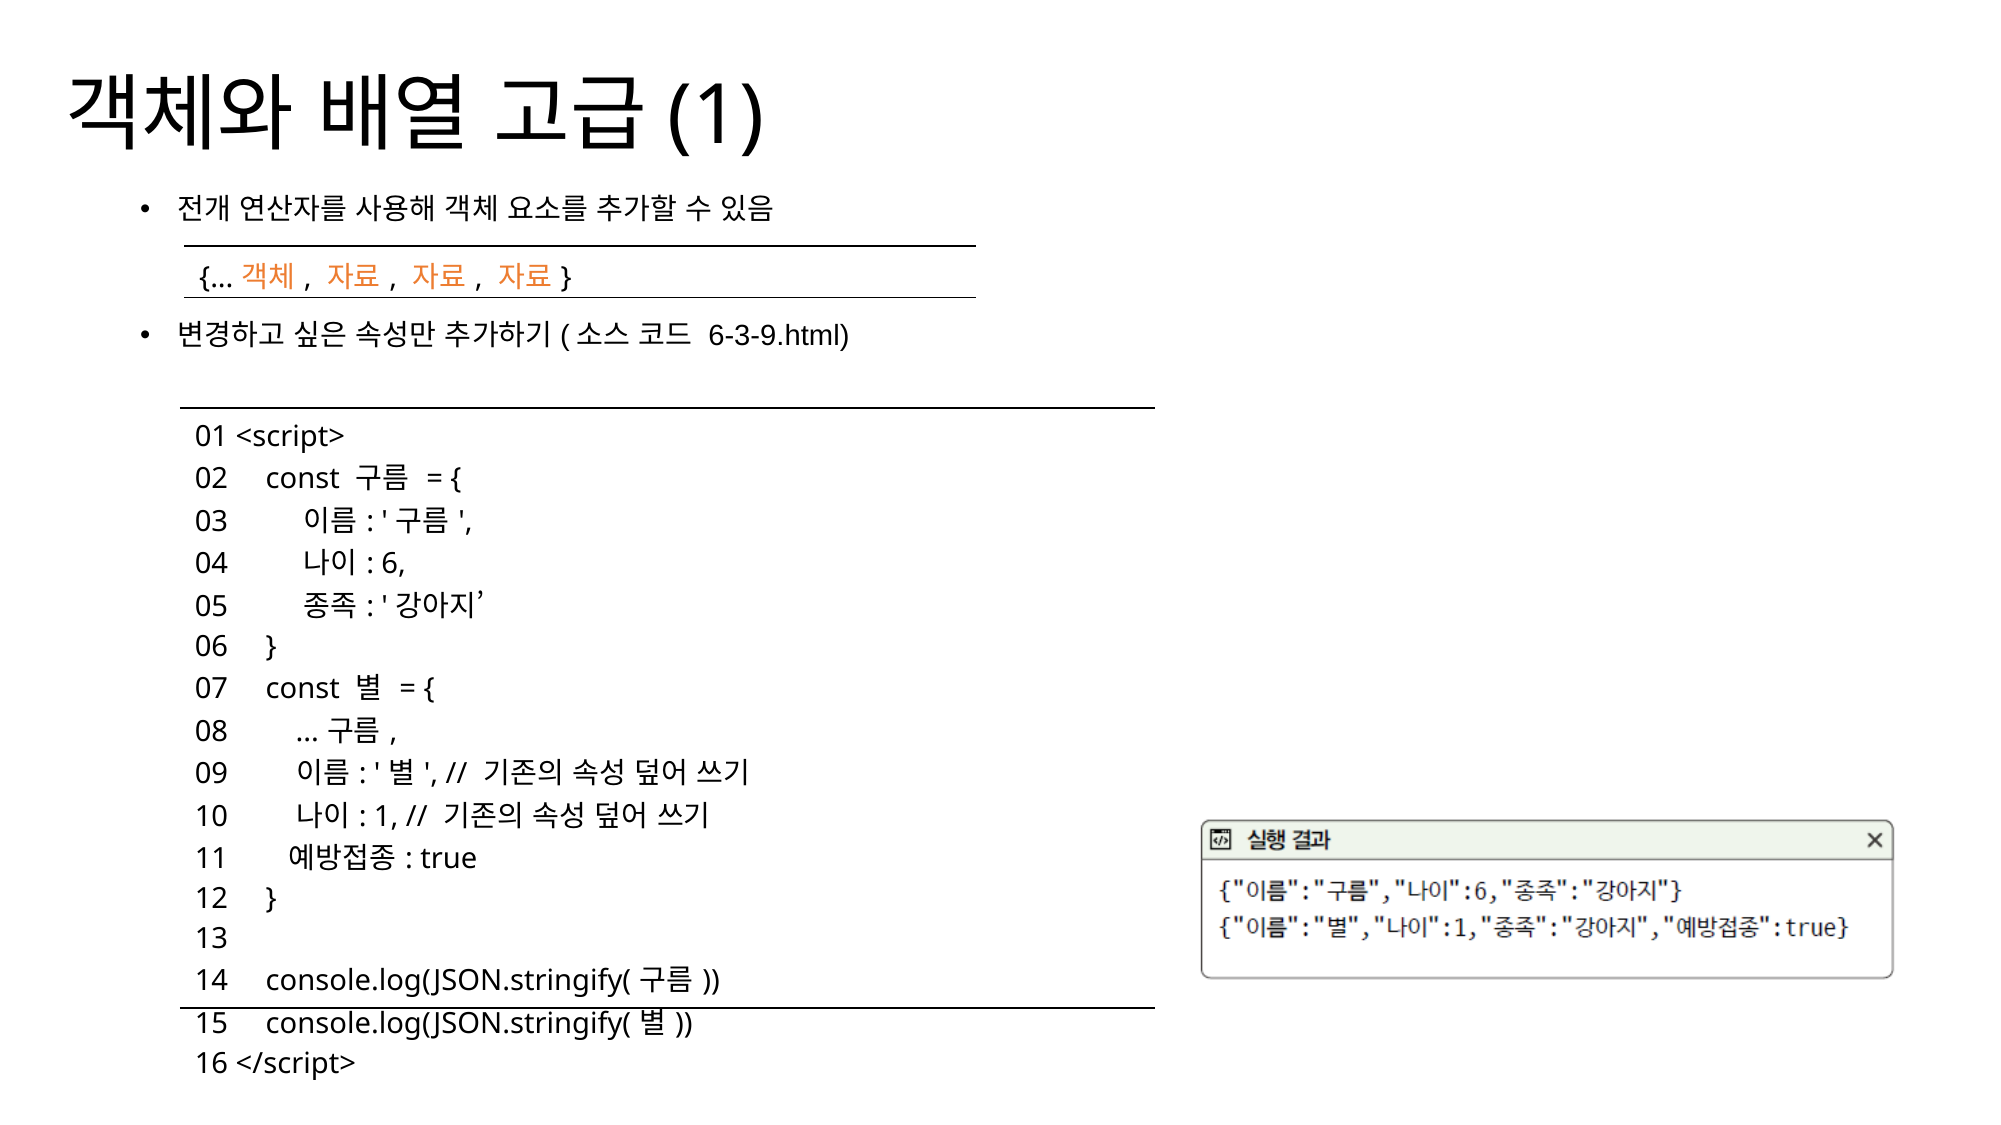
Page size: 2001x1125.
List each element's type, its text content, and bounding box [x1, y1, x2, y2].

picture [1193, 809, 1901, 985]
table_header 01 <script> 02 const 구름 = { 03 이름: '구름', 04 나이: 6, 05 종족: '강아지’ 06 } 07 const 별 = { 08 ...구름, 09 이름: '별', // 기존의 속성 덮어 쓰기 10 나이: 1, // 기존의 속성 덮어 쓰기 11 예방접종: true 12 } 13 14 console.log(JSON.stringify(구름)) 15 console.log(JSON.stringify(별)) 16 </script> [180, 409, 1155, 1007]
text_box 전개 연산자를 사용해 객체 요소를 추가할 수 있음 변경하고 싶은 속성만 추가하기(소스 코드 6-3-9.html) [50, 187, 1901, 1116]
table_header {...객체, 자료, 자료, 자료} [184, 247, 976, 297]
text_box 객체와 배열 고급(1) [50, 52, 1536, 168]
